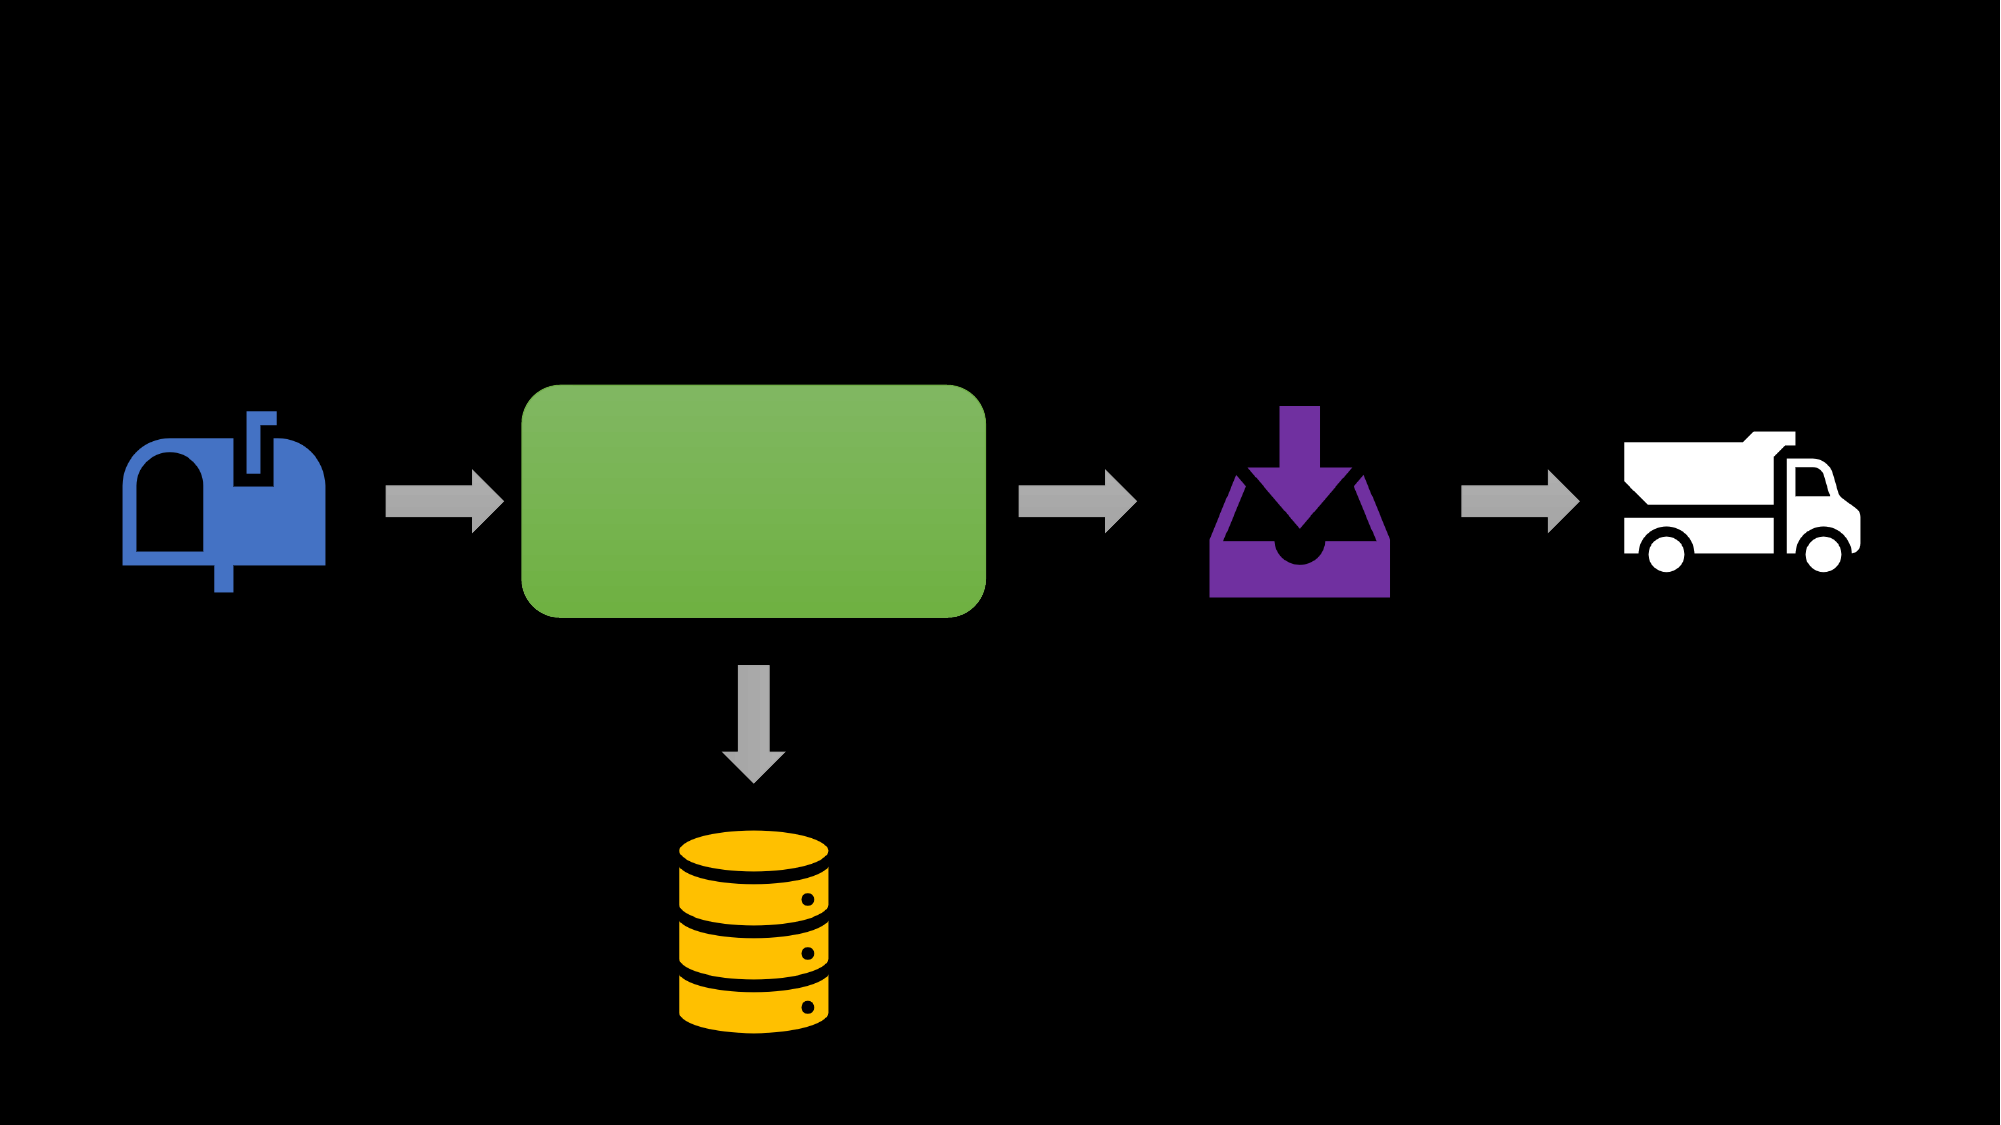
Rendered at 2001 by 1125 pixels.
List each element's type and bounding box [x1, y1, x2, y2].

picture [94, 372, 353, 631]
picture [1169, 372, 1429, 631]
picture [624, 802, 883, 1061]
text_box [19, 214, 1942, 1103]
picture [1612, 372, 1872, 631]
